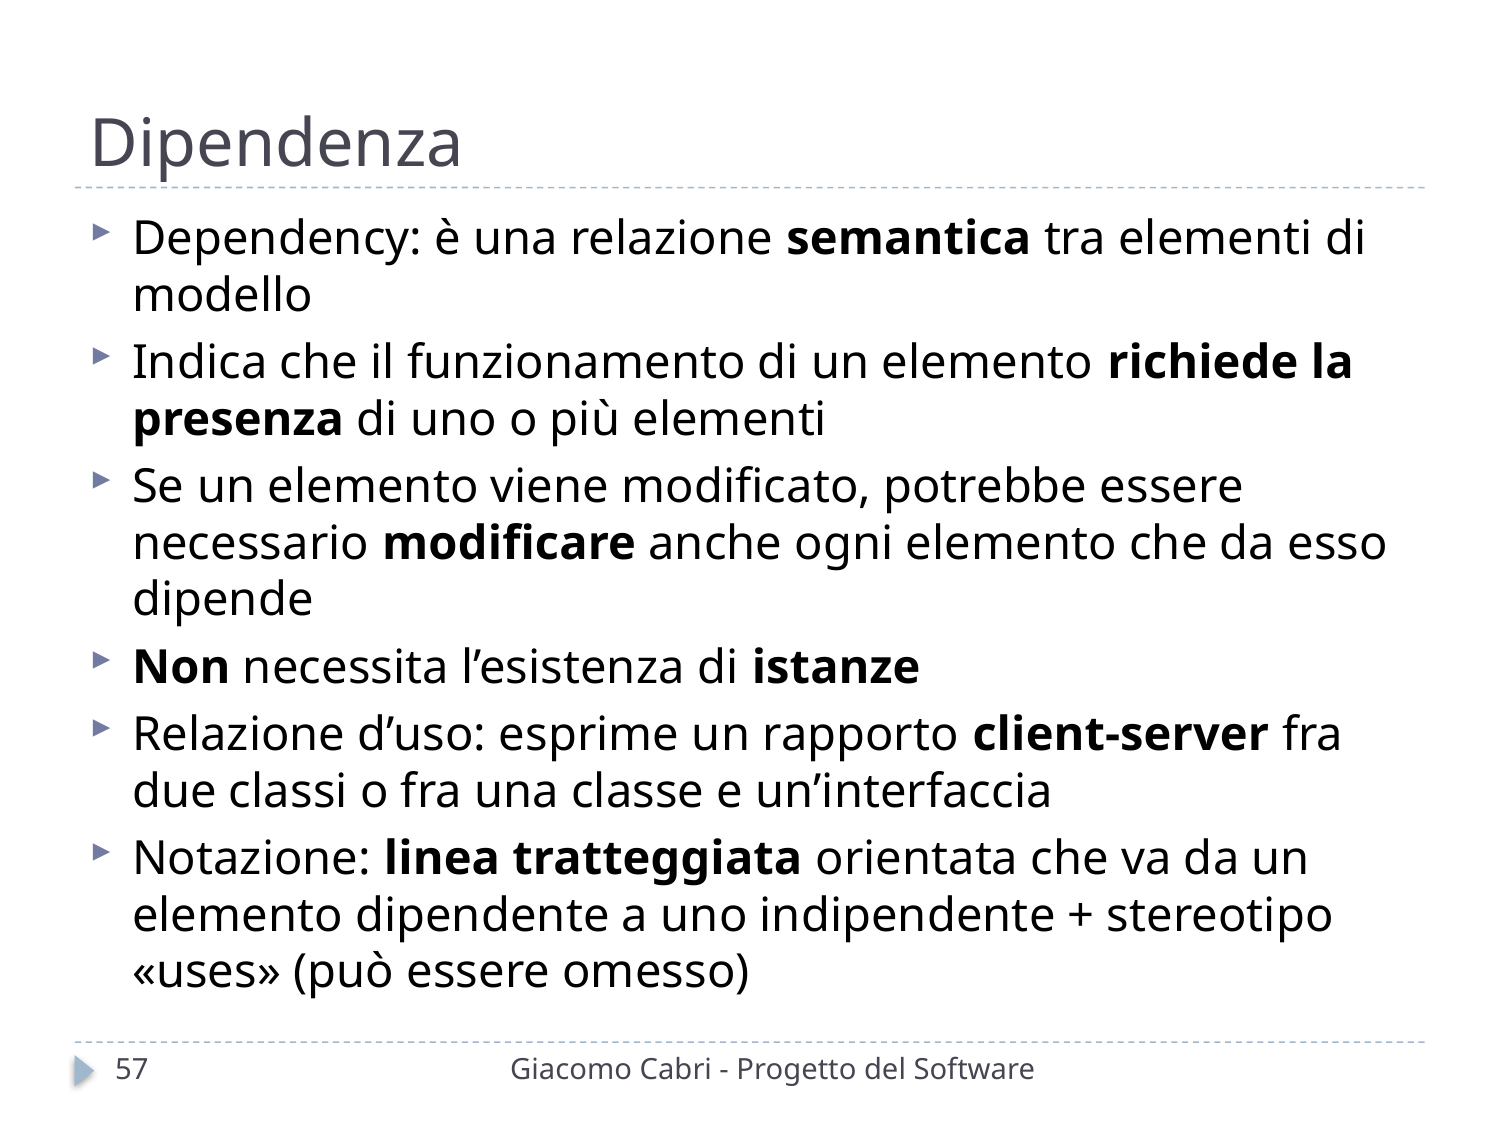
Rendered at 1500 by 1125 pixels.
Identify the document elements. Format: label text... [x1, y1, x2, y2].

list Dependency: è una relazione semantica tra elementi di modello Indica che il funzionamento di un elemento richiede la presenza di uno o più elementi Se un elemento viene modificato, potrebbe essere necessario modificare anche ogni elemento che da esso dipende Non necessita l’esistenza di istanze Relazione d’uso: esprime un rapporto client-server fra due classi o fra una classe e un’interfaccia Notazione: linea tratteggiata orientata che va da un elemento dipendente a uno indipendente + stereotipo «uses» (può essere omesso) [75, 200, 1425, 1010]
title Dipendenza [75, 24, 1425, 188]
footer Giacomo Cabri - Progetto del Software [475, 1042, 1051, 1103]
slide_number 57 [100, 1042, 426, 1103]
